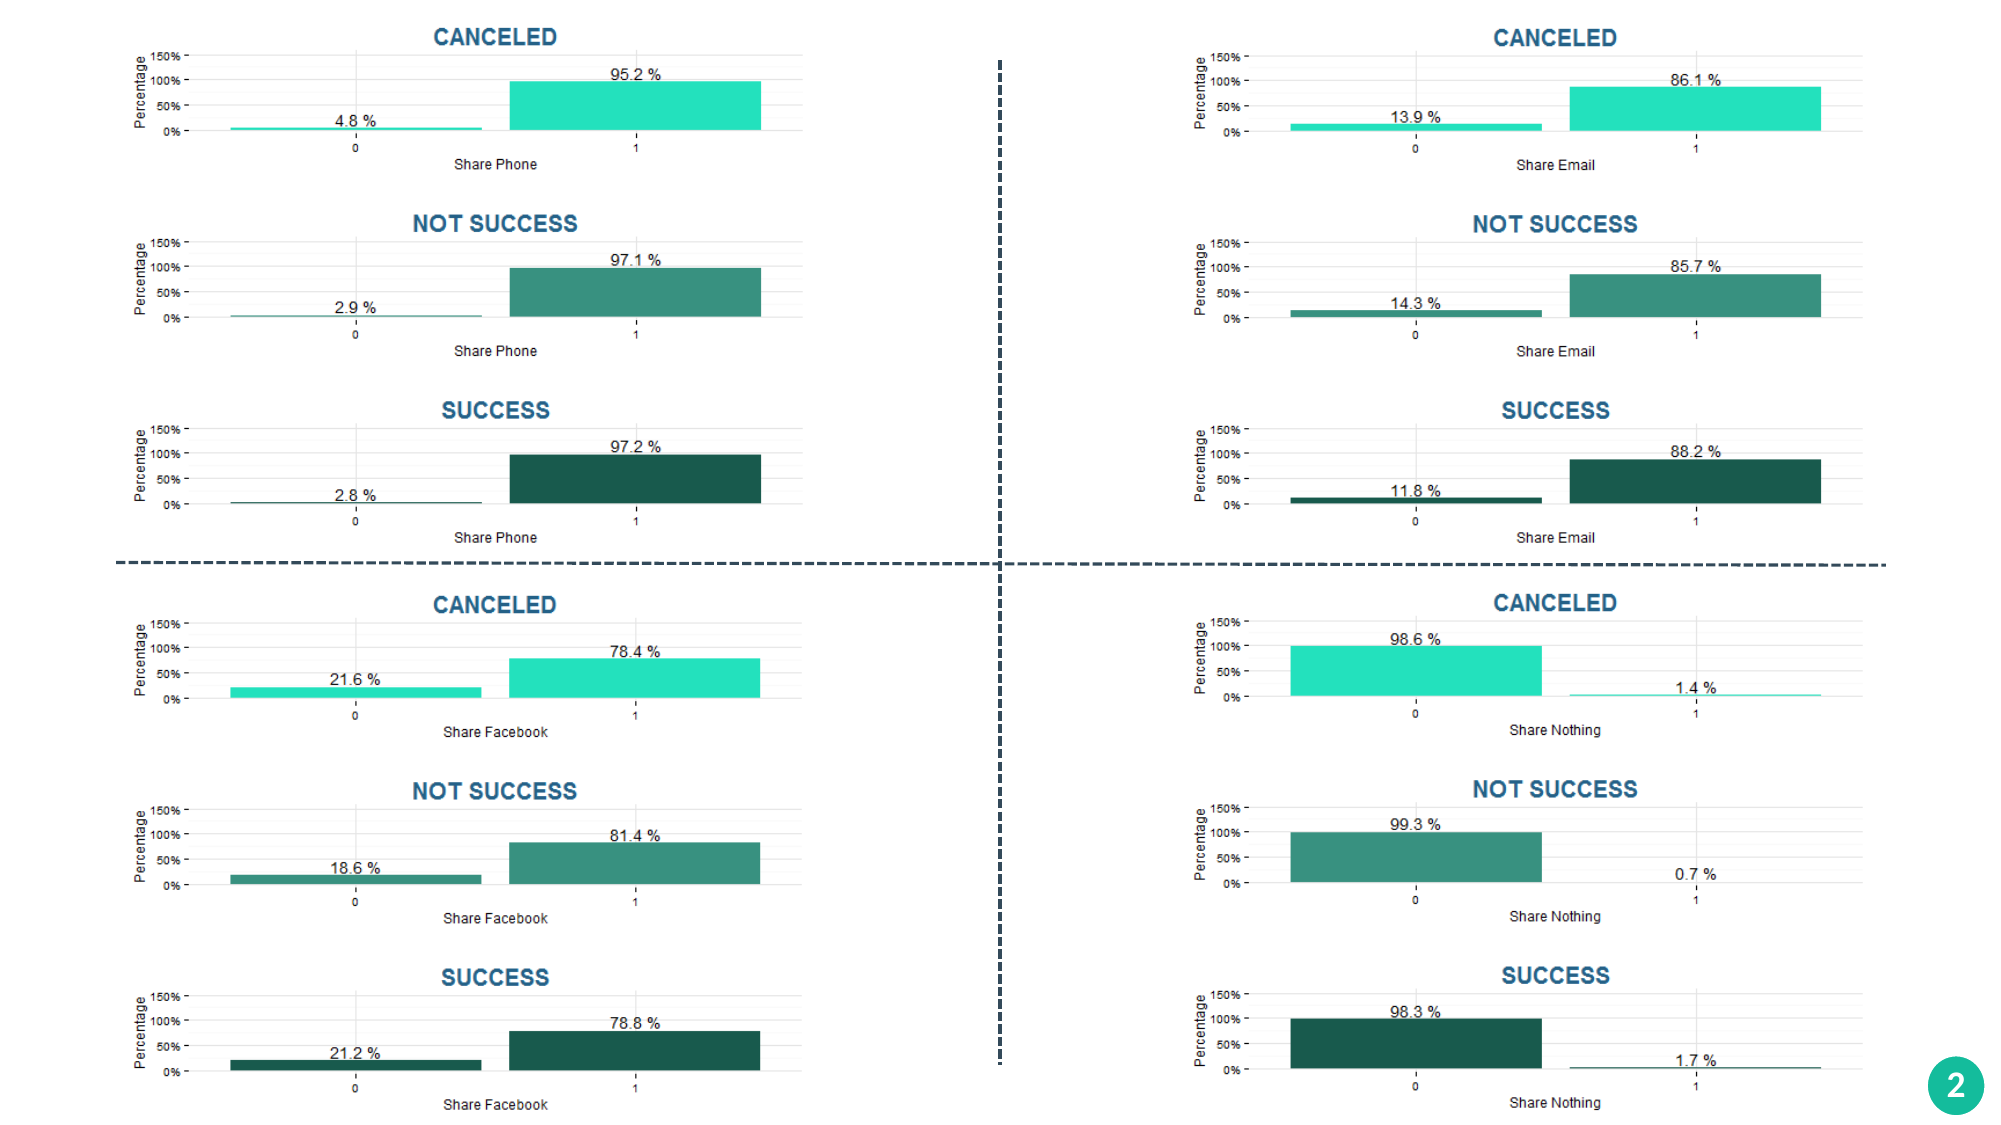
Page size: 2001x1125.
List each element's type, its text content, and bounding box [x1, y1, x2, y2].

text_box [1981, 1066, 1988, 1105]
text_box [116, 562, 1886, 566]
text_box [1940, 1113, 1973, 1118]
picture [1176, 0, 1886, 559]
picture [1176, 566, 1886, 1124]
slide_number 2 [1886, 1052, 1981, 1113]
picture [116, 0, 826, 559]
picture [116, 567, 825, 1125]
